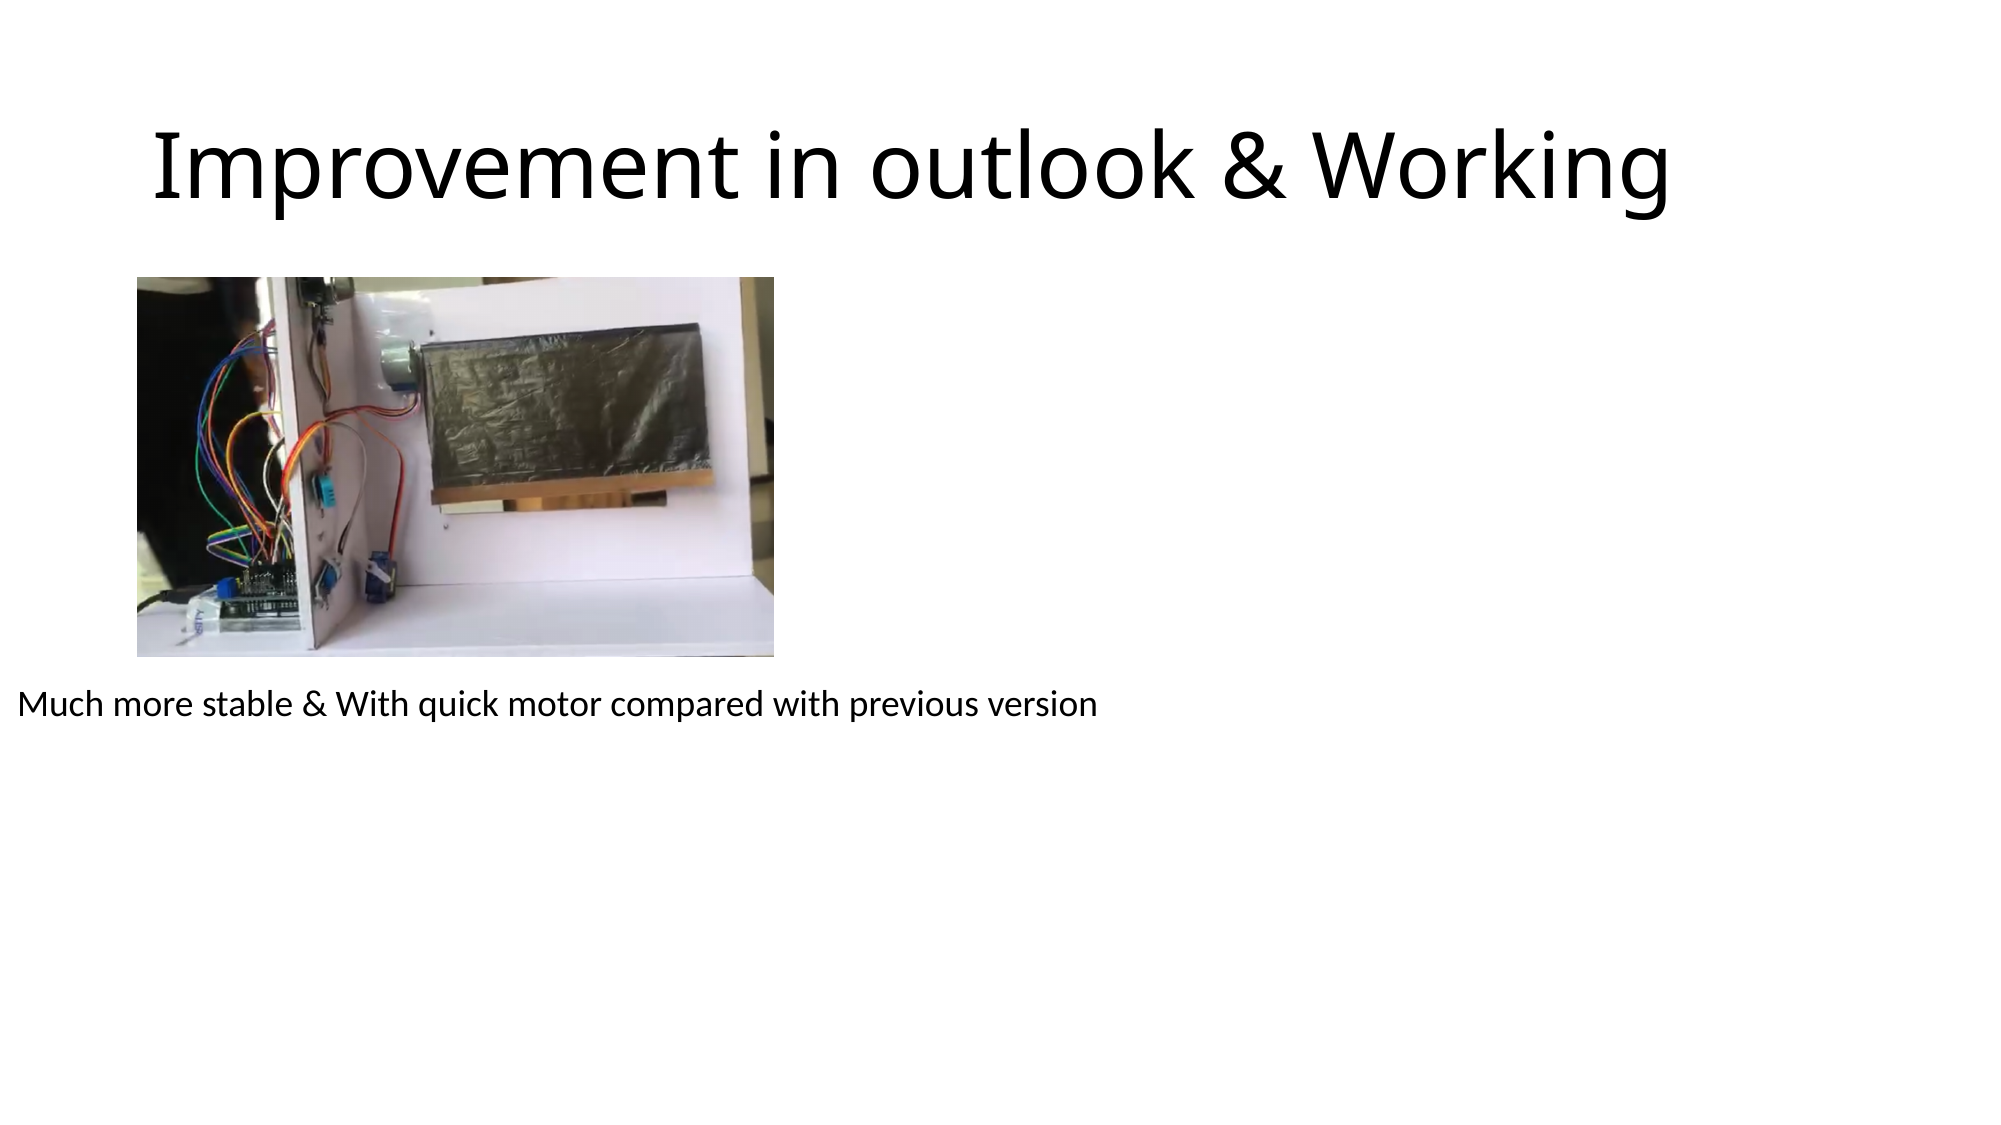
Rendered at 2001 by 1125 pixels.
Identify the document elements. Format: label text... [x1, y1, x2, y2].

text_box Much more stable & With quick motor compared with previous version [2, 671, 1123, 731]
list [137, 277, 774, 657]
title Improvement in outlook & Working [137, 59, 1863, 278]
